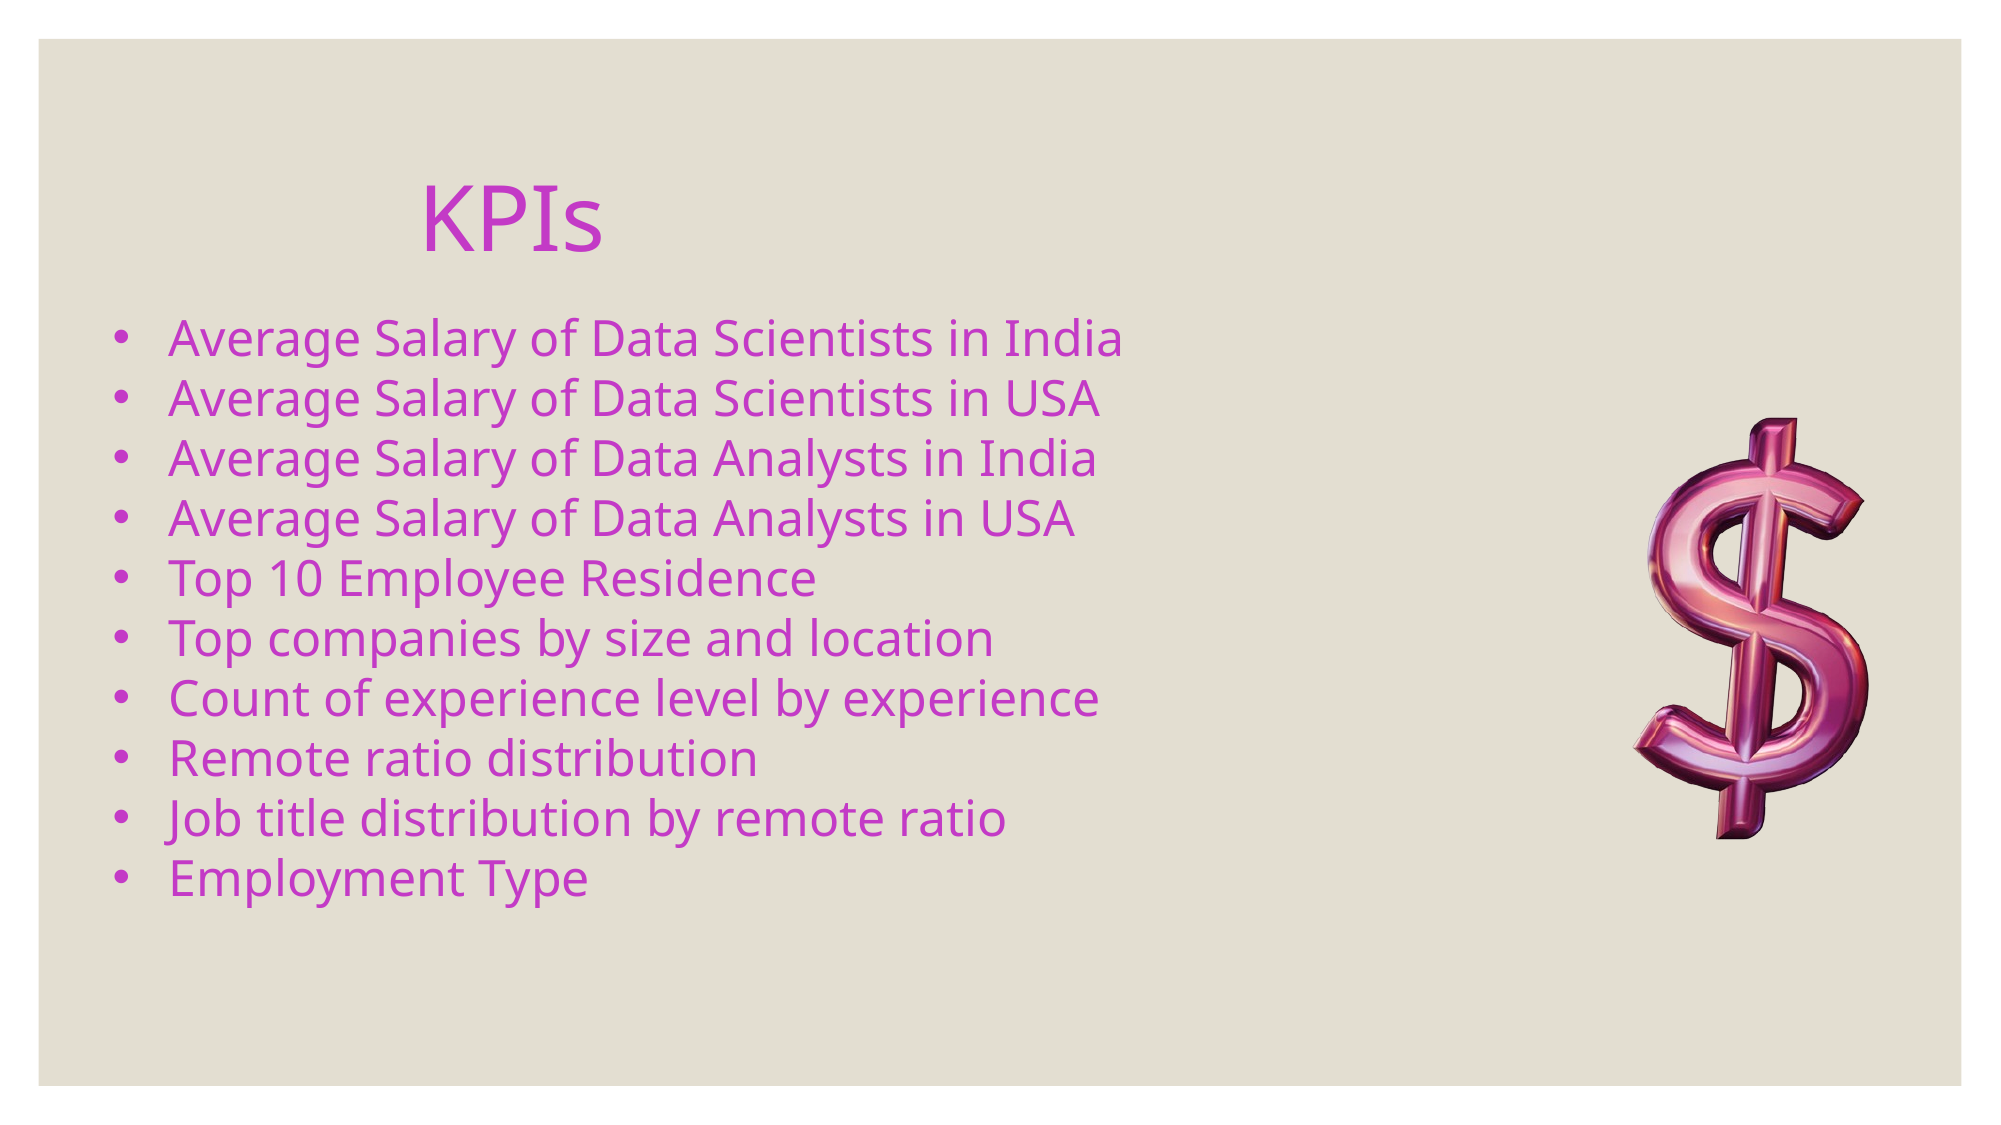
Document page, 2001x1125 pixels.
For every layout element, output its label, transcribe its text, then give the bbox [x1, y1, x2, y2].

text_box KPIs [403, 152, 1147, 277]
text_box Average Salary of Data Scientists in India Average Salary of Data Scientists in USA Average Salary of Data Analysts in India Average Salary of Data Analysts in USA Top 10 Employee Residence Top companies by size and location Count of experience level by experience Remote ratio distribution Job title distribution by remote ratio Employment Type [97, 299, 1147, 1035]
picture [1515, 393, 1985, 863]
